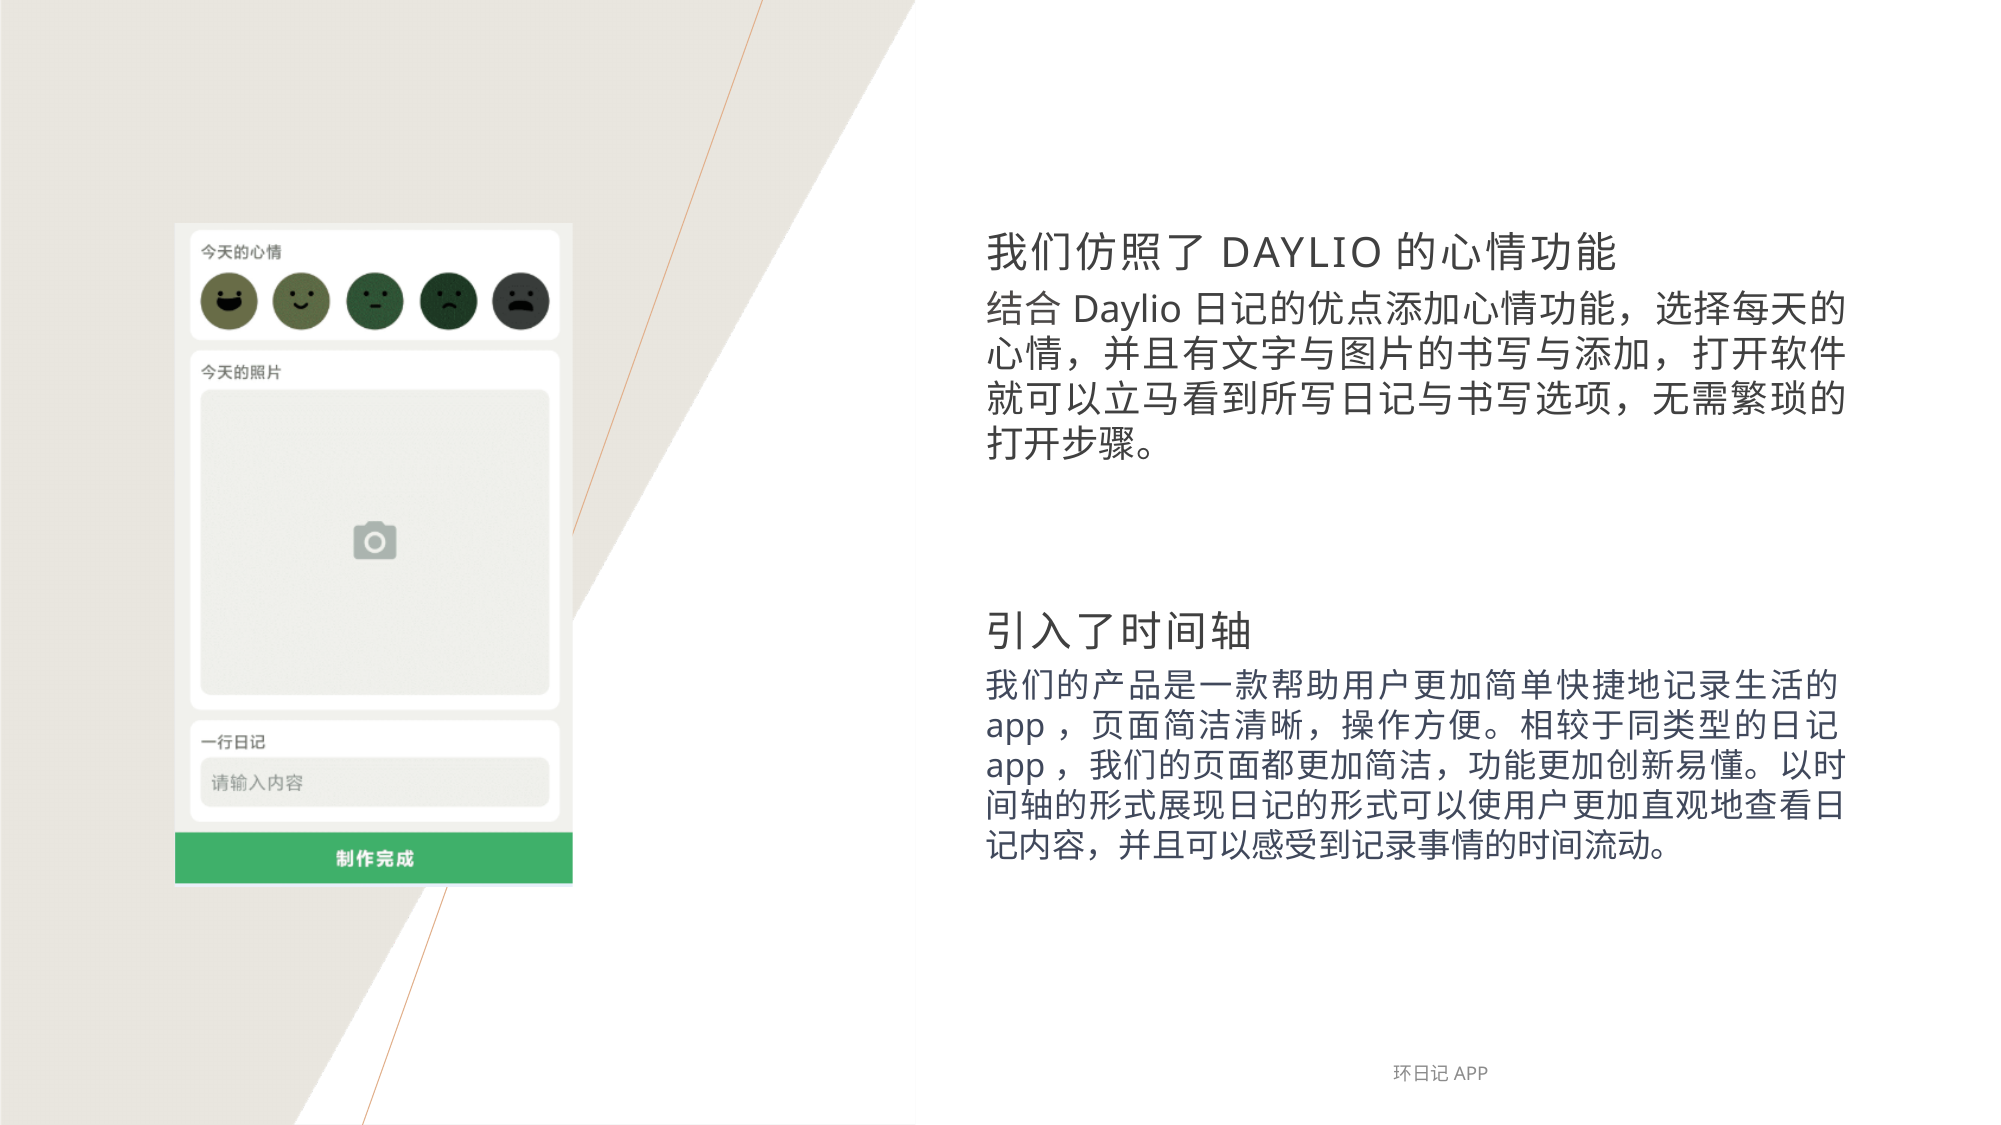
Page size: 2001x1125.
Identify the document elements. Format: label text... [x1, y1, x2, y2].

list 结合Daylio日记的优点添加心情功能，选择每天的心情，并且有文字与图片的书写与添加，打开软件就可以立马看到所写日记与书写选项，无需繁琐的打开步骤。 [970, 277, 1863, 510]
text_box 引入了时间轴 [970, 603, 1862, 657]
picture [0, 0, 916, 1125]
list 我们仿照了daylio的心情功能 [971, 223, 1863, 277]
footer 环日记APP [1174, 1042, 1707, 1103]
text_box 我们的产品是一款帮助用户更加简单快捷地记录生活的app，页面简洁清晰，操作方便。相较于同类型的日记app，我们的页面都更加简洁，功能更加创新易懂。以时间轴的形式展现日记的形式可以使用户更加直观地查看日记内容，并且可以感受到记录事情的时间流动。 [970, 657, 1862, 890]
